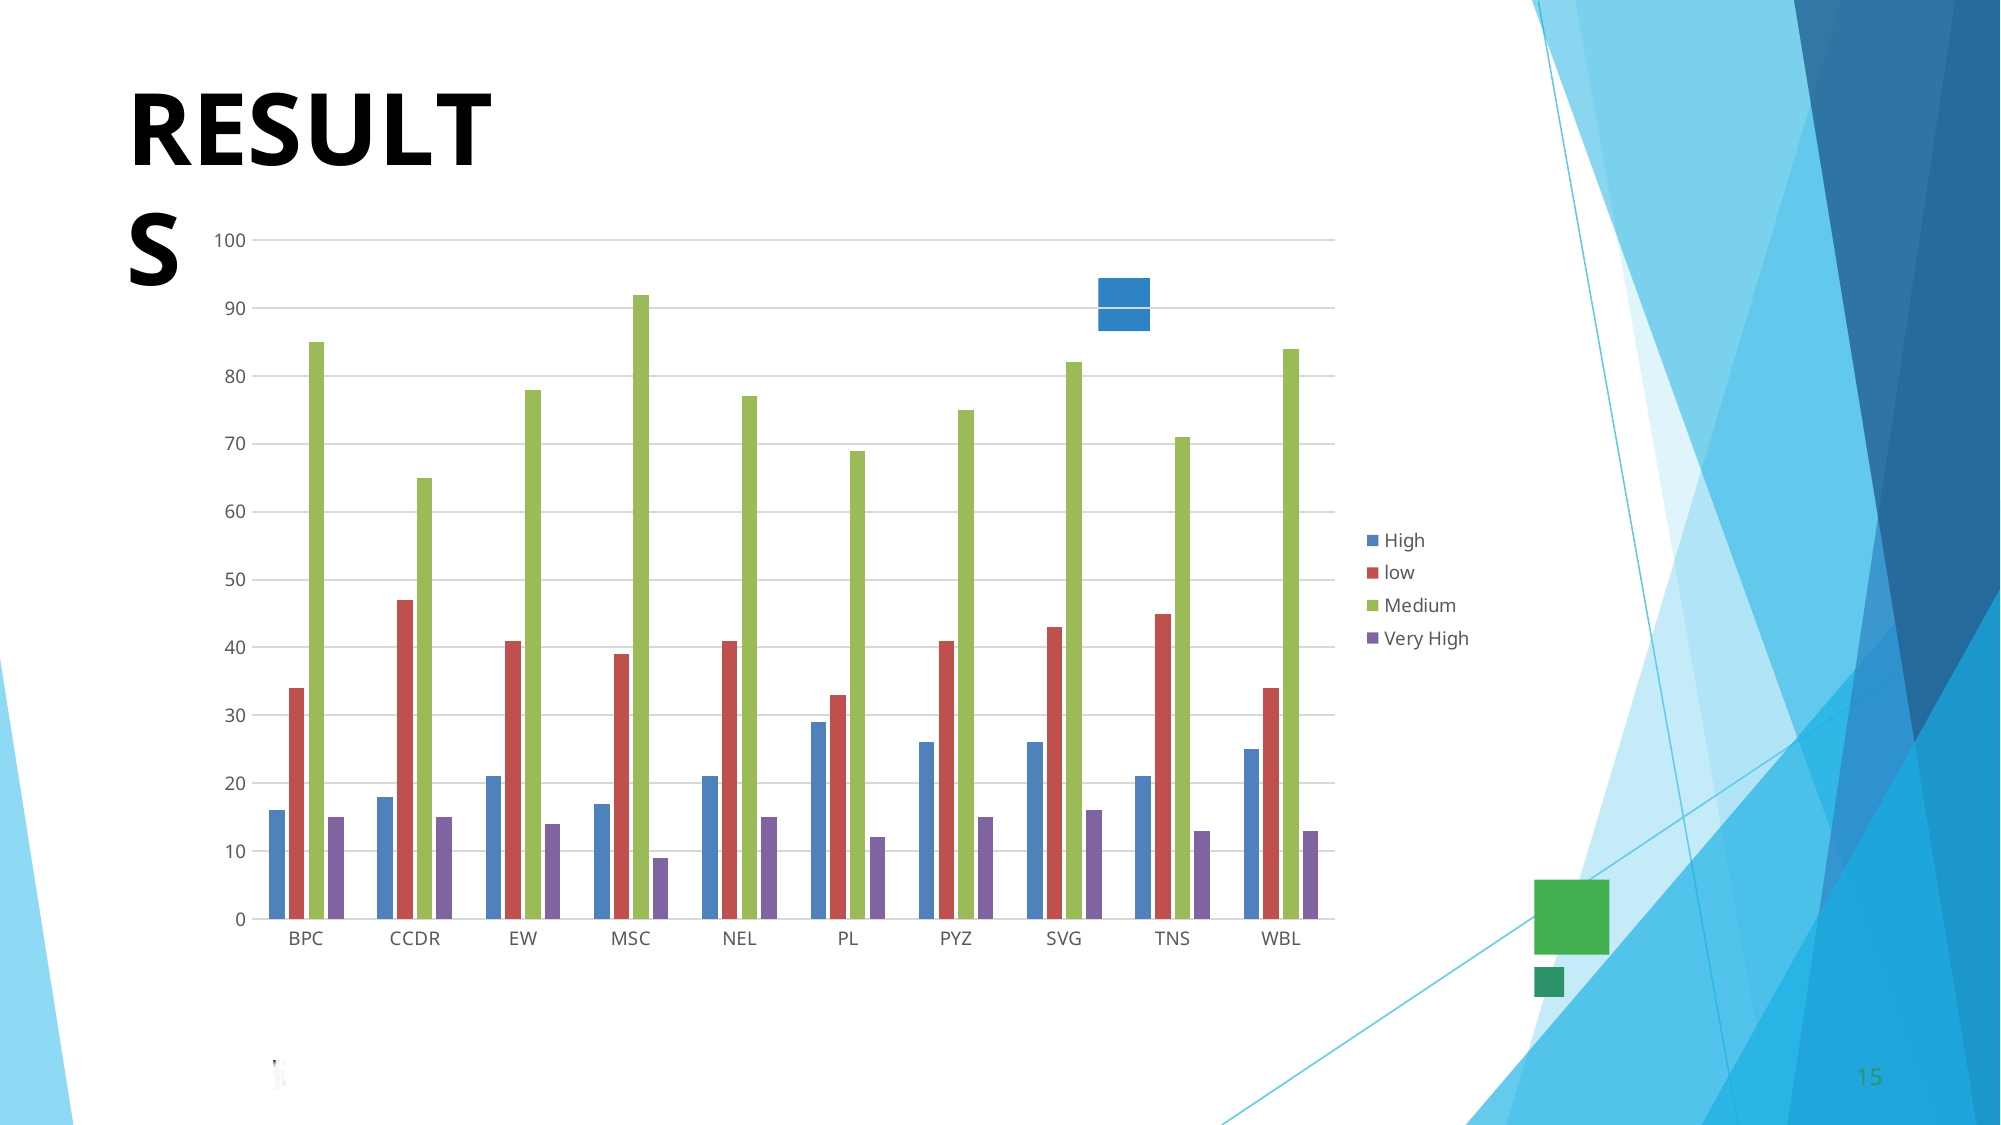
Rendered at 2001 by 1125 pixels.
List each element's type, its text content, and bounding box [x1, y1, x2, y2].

text_box [1534, 967, 1565, 997]
title RESULTS [123, 62, 525, 306]
text_box [1534, 879, 1610, 955]
chart [187, 211, 1488, 967]
text_box 15 [1849, 1061, 1888, 1095]
picture [273, 1060, 286, 1090]
